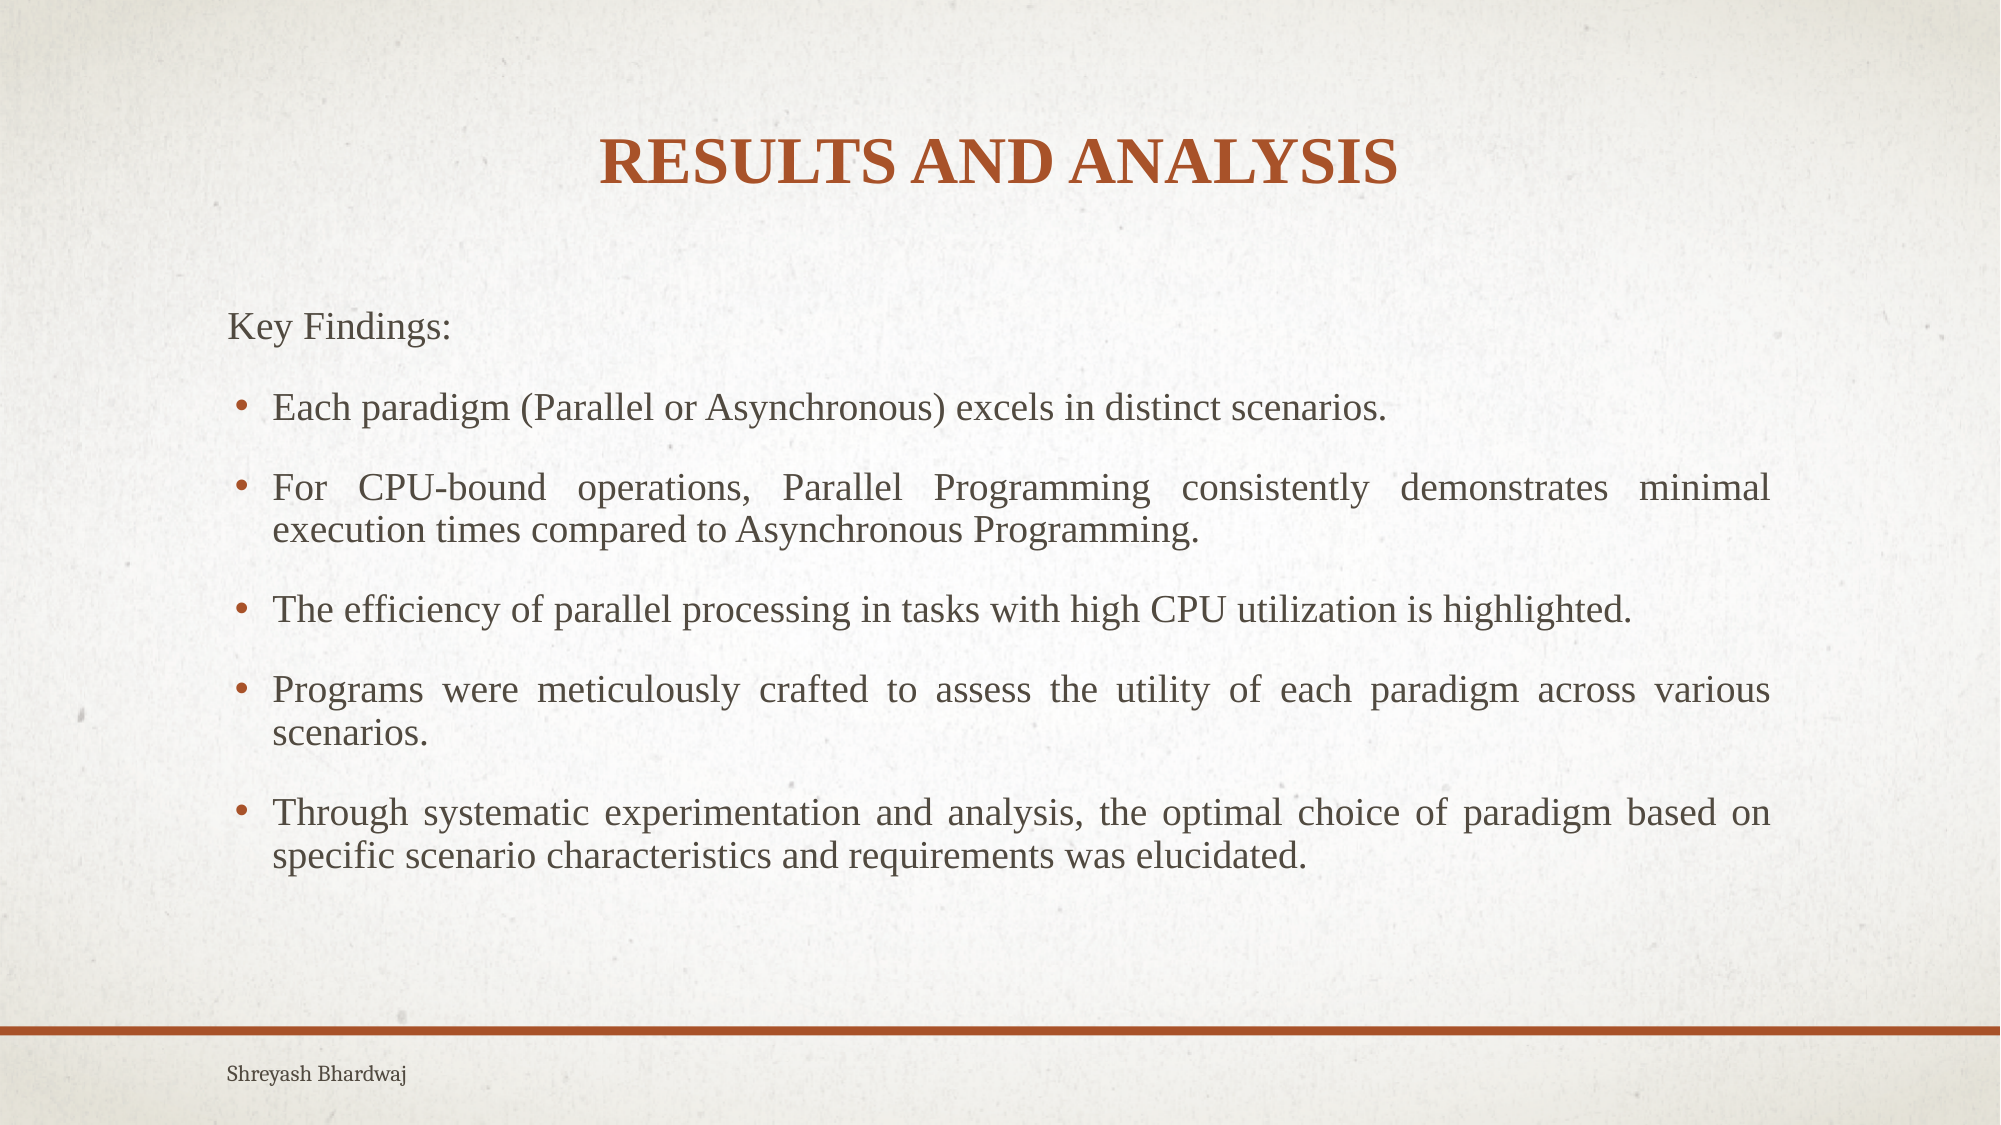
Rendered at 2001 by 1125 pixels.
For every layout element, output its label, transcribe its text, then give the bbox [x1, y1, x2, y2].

title RESULTS AND ANALYSIS [212, 113, 1788, 206]
footer Shreyash Bhardwaj [212, 1053, 1063, 1093]
picture [0, 0, 2001, 1125]
list Key Findings: Each paradigm (Parallel or Asynchronous) excels in distinct scenarios. For CPU-bound operations, Parallel Programming consistently demonstrates minimal execution times compared to Asynchronous Programming. The efficiency of parallel processing in tasks with high CPU utilization is highlighted. Programs were meticulously crafted to assess the utility of each paradigm across various scenarios. Through systematic experimentation and analysis, the optimal choice of paradigm based on specific scenario characteristics and requirements was elucidated. [212, 298, 1788, 900]
